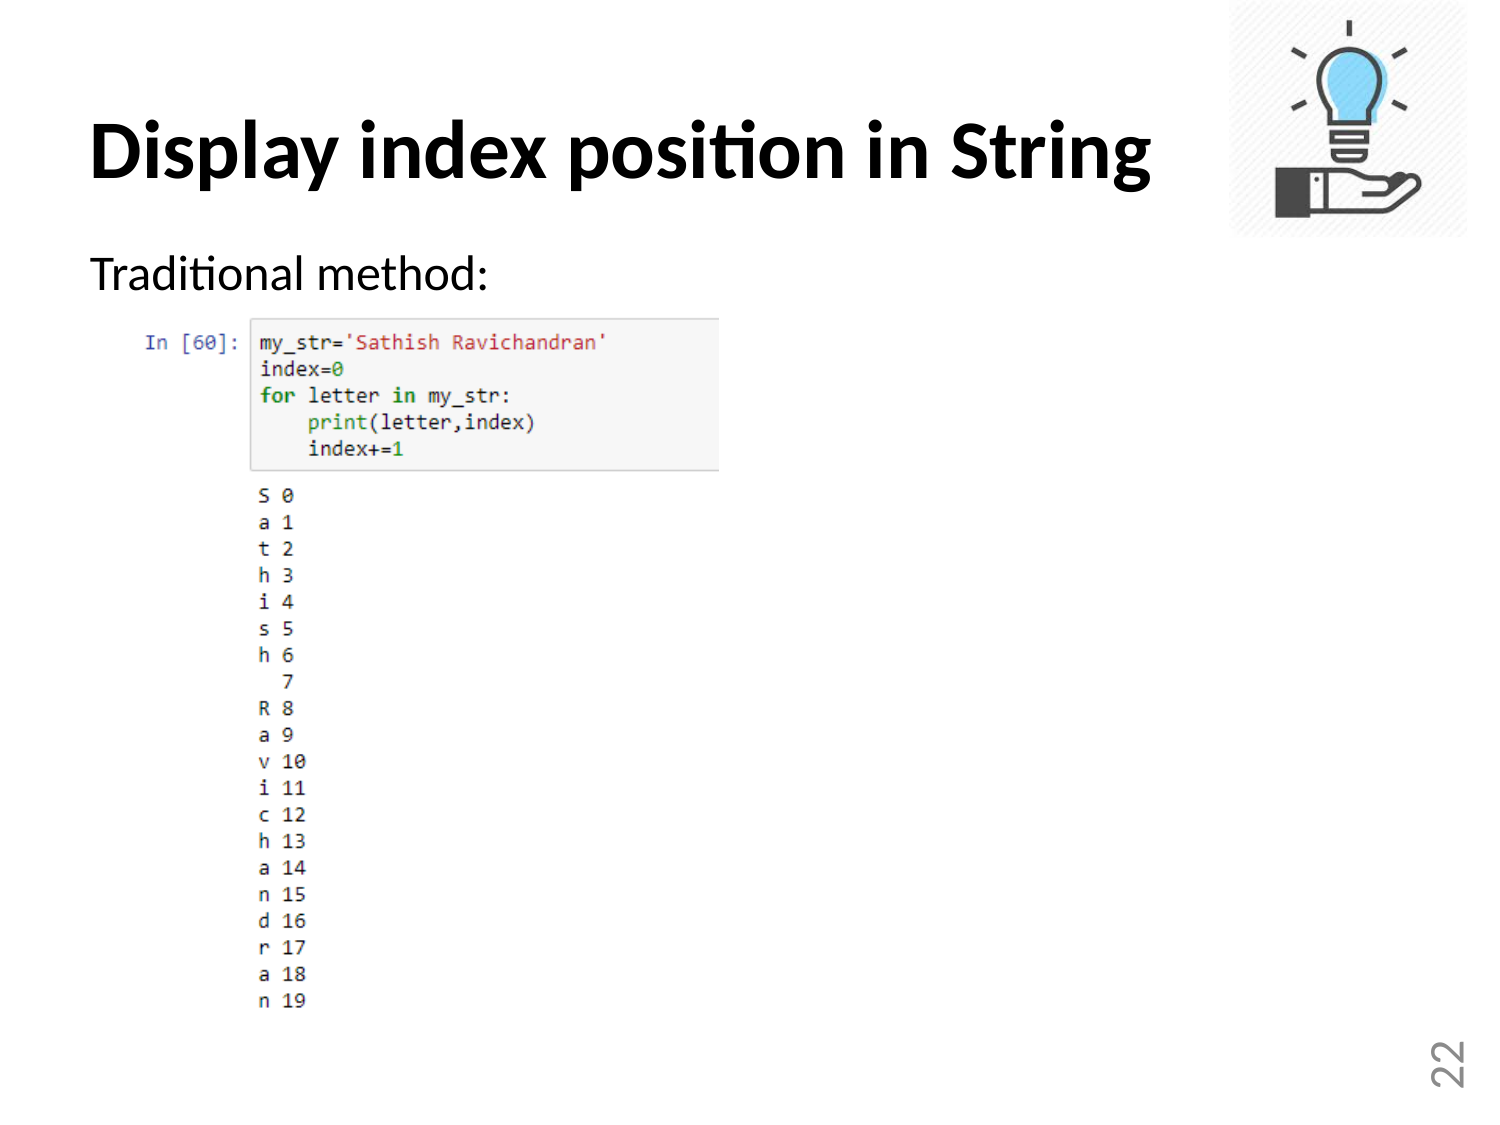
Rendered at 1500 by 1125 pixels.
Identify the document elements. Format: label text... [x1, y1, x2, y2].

picture [124, 309, 719, 1026]
text_box Traditional method: [74, 232, 913, 488]
text_box Display index position in String [74, 87, 1224, 203]
slide_number 22 [1412, 1025, 1475, 1125]
picture [1229, 0, 1468, 238]
